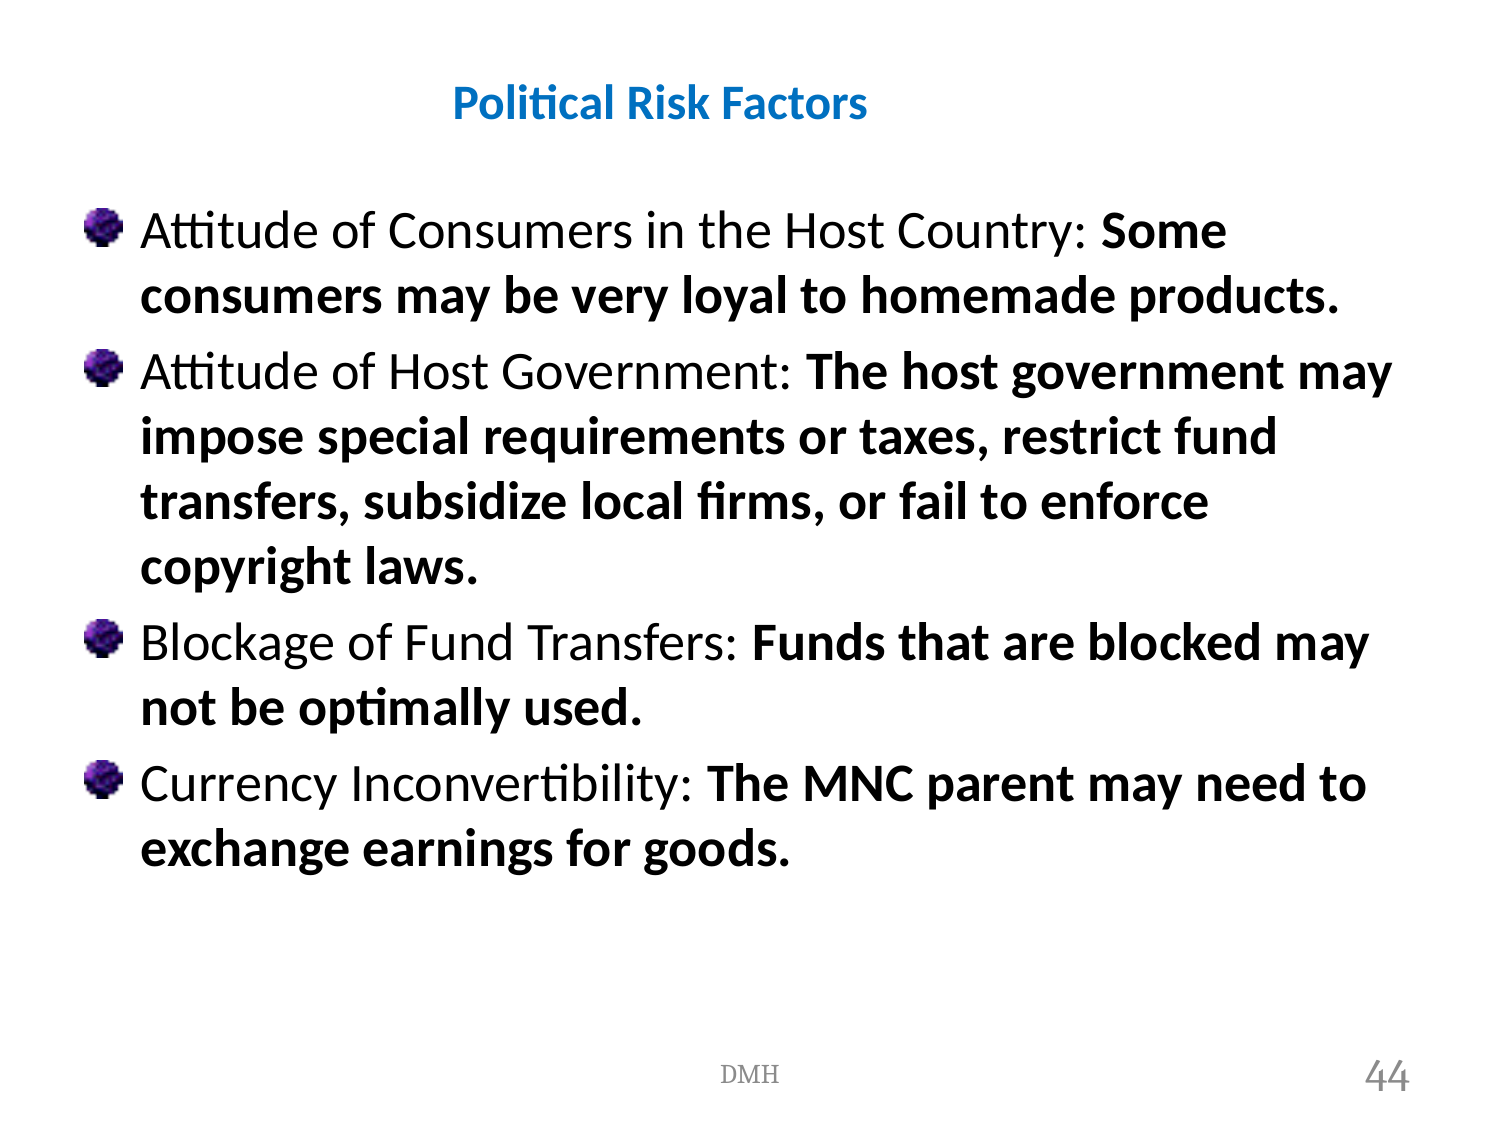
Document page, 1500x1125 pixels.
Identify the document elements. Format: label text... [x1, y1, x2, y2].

list Attitude of Consumers in the Host Country: Some consumers may be very loyal to homemade products. Attitude of Host Government: The host government may impose special requirements or taxes, restrict fund transfers, subsidize local firms, or fail to enforce copyright laws. Blockage of Fund Transfers: Funds that are blocked may not be optimally used. Currency Inconvertibility: The MNC parent may need to exchange earnings for goods. [69, 187, 1419, 1000]
picture [84, 760, 123, 799]
footer DMH [512, 1042, 988, 1103]
picture [84, 208, 123, 247]
slide_number 44 [1074, 1042, 1425, 1103]
picture [84, 349, 123, 387]
picture [84, 619, 123, 658]
title Political Risk Factors [141, 62, 1180, 138]
